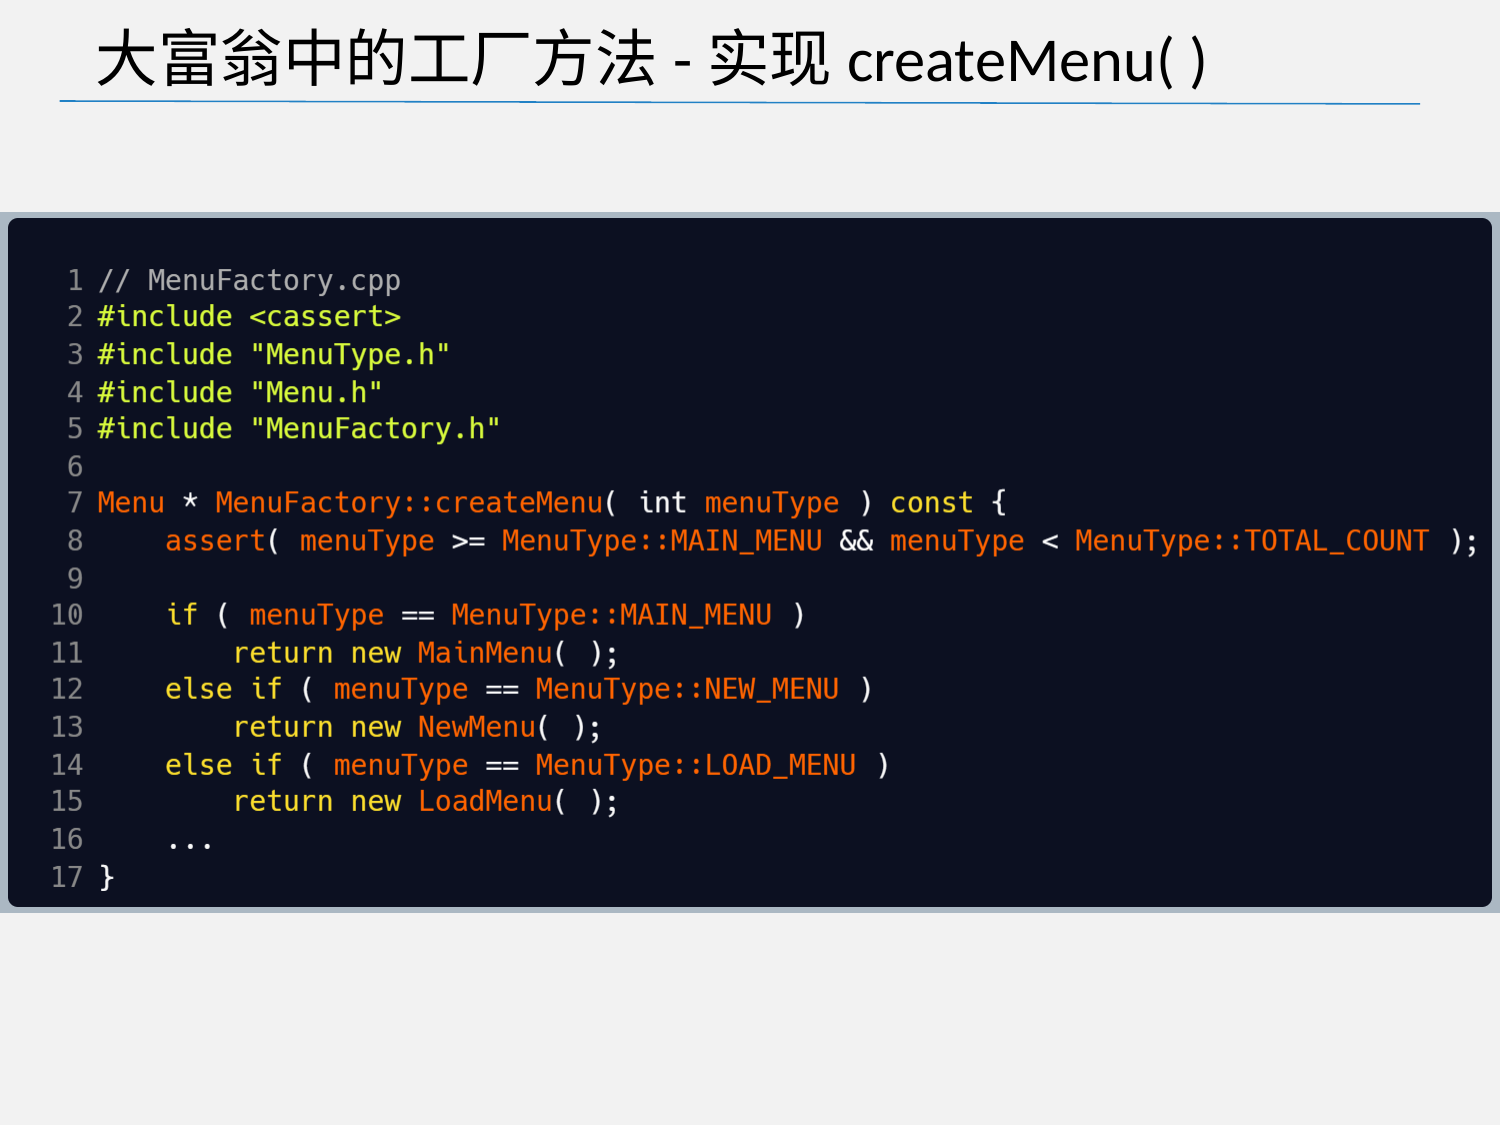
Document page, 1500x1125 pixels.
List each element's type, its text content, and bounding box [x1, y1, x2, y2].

picture [0, 212, 1500, 913]
text_box 大富翁中的工厂方法-实现createMenu( ) [80, 24, 1419, 88]
